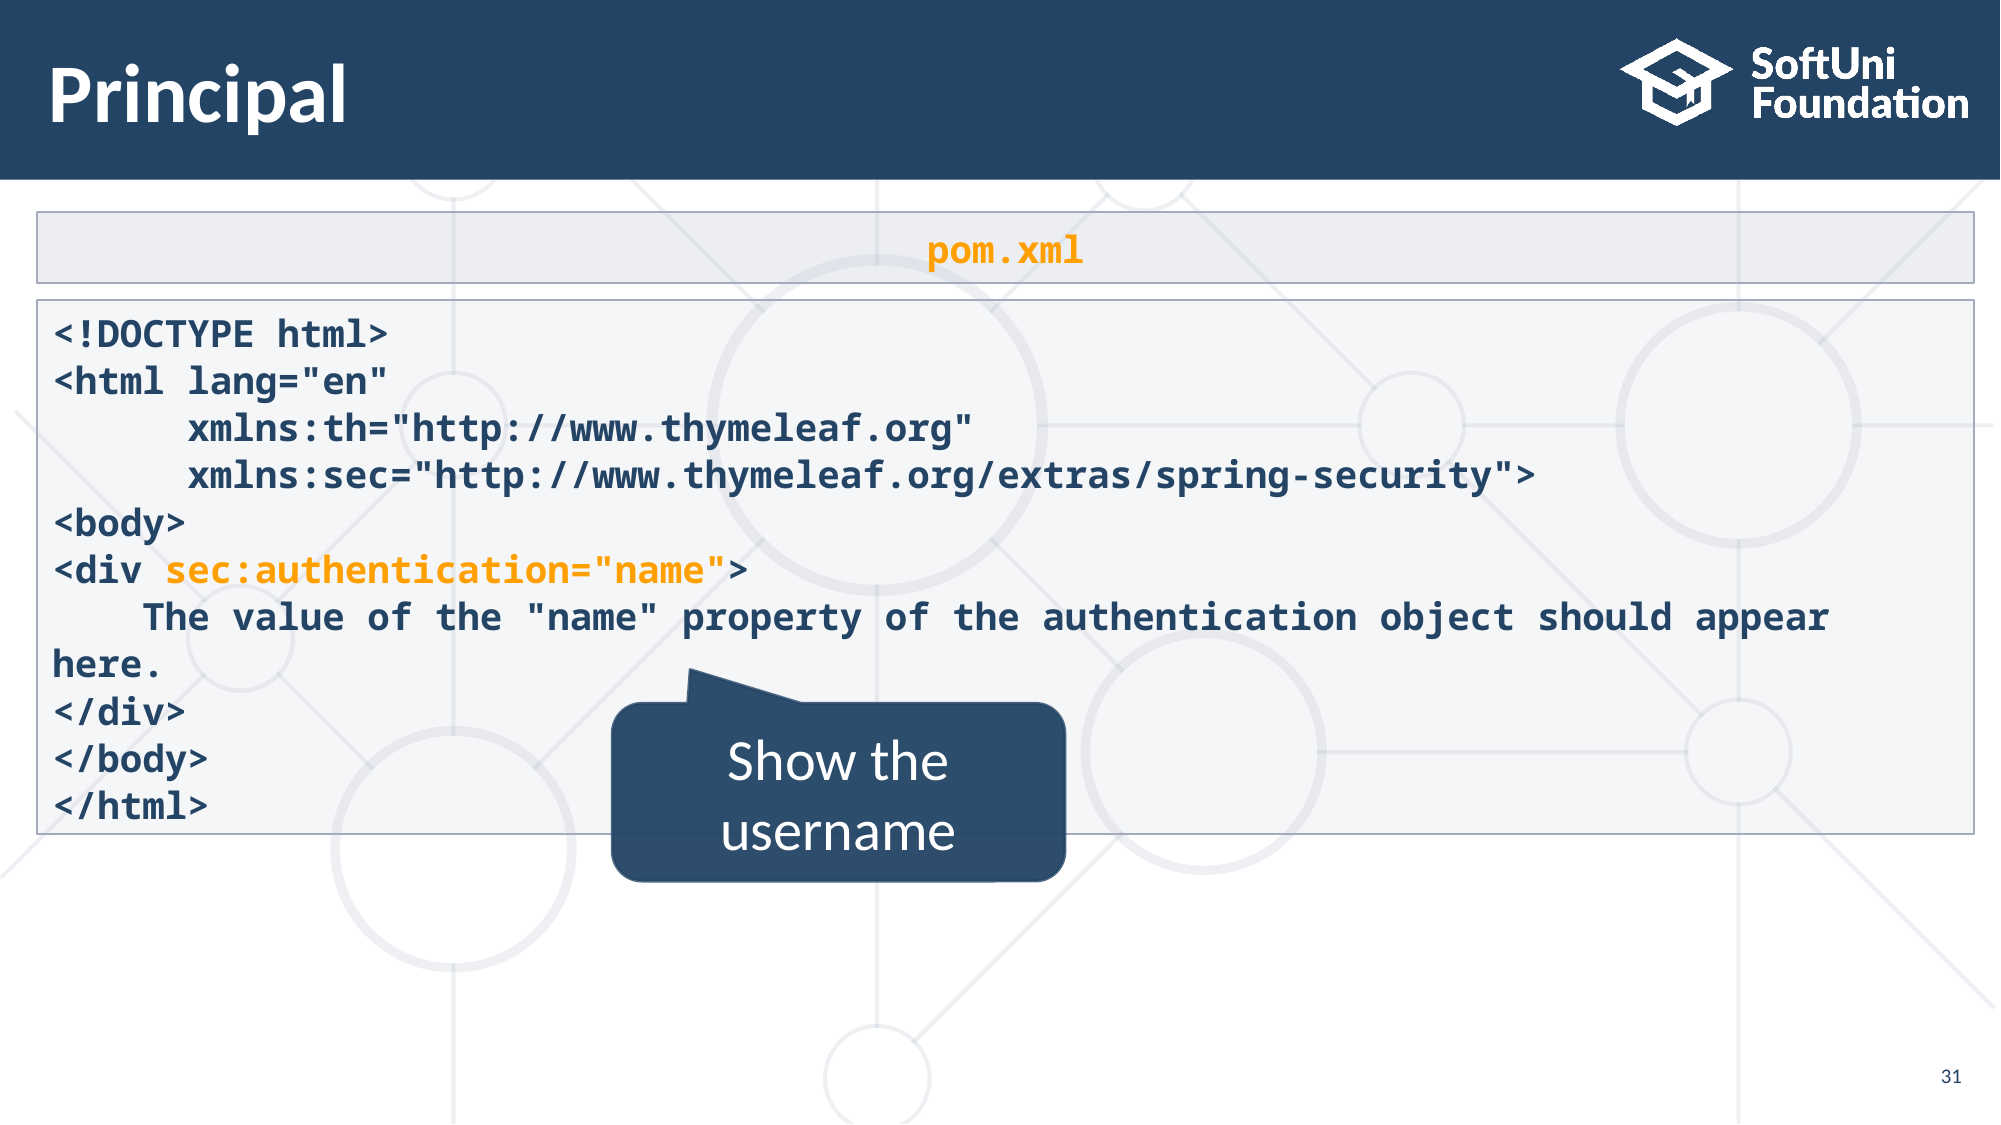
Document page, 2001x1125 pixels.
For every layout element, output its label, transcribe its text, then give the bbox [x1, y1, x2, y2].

slide_number 31 [1897, 1049, 1968, 1100]
title Principal [31, 16, 1591, 162]
text_box pom.xml [37, 212, 1975, 284]
picture [1619, 38, 1968, 126]
text_box <!DOCTYPE html> <html lang="en" xmlns:th="http://www.thymeleaf.org" xmlns:sec="http://www.thymeleaf.org/extras/spring-security"> <body> <div sec:authentication="name"> The value of the "name" property of the authentication object should appear here. </div> </body> </html> [37, 299, 1975, 835]
text_box Show the username [610, 667, 1067, 884]
